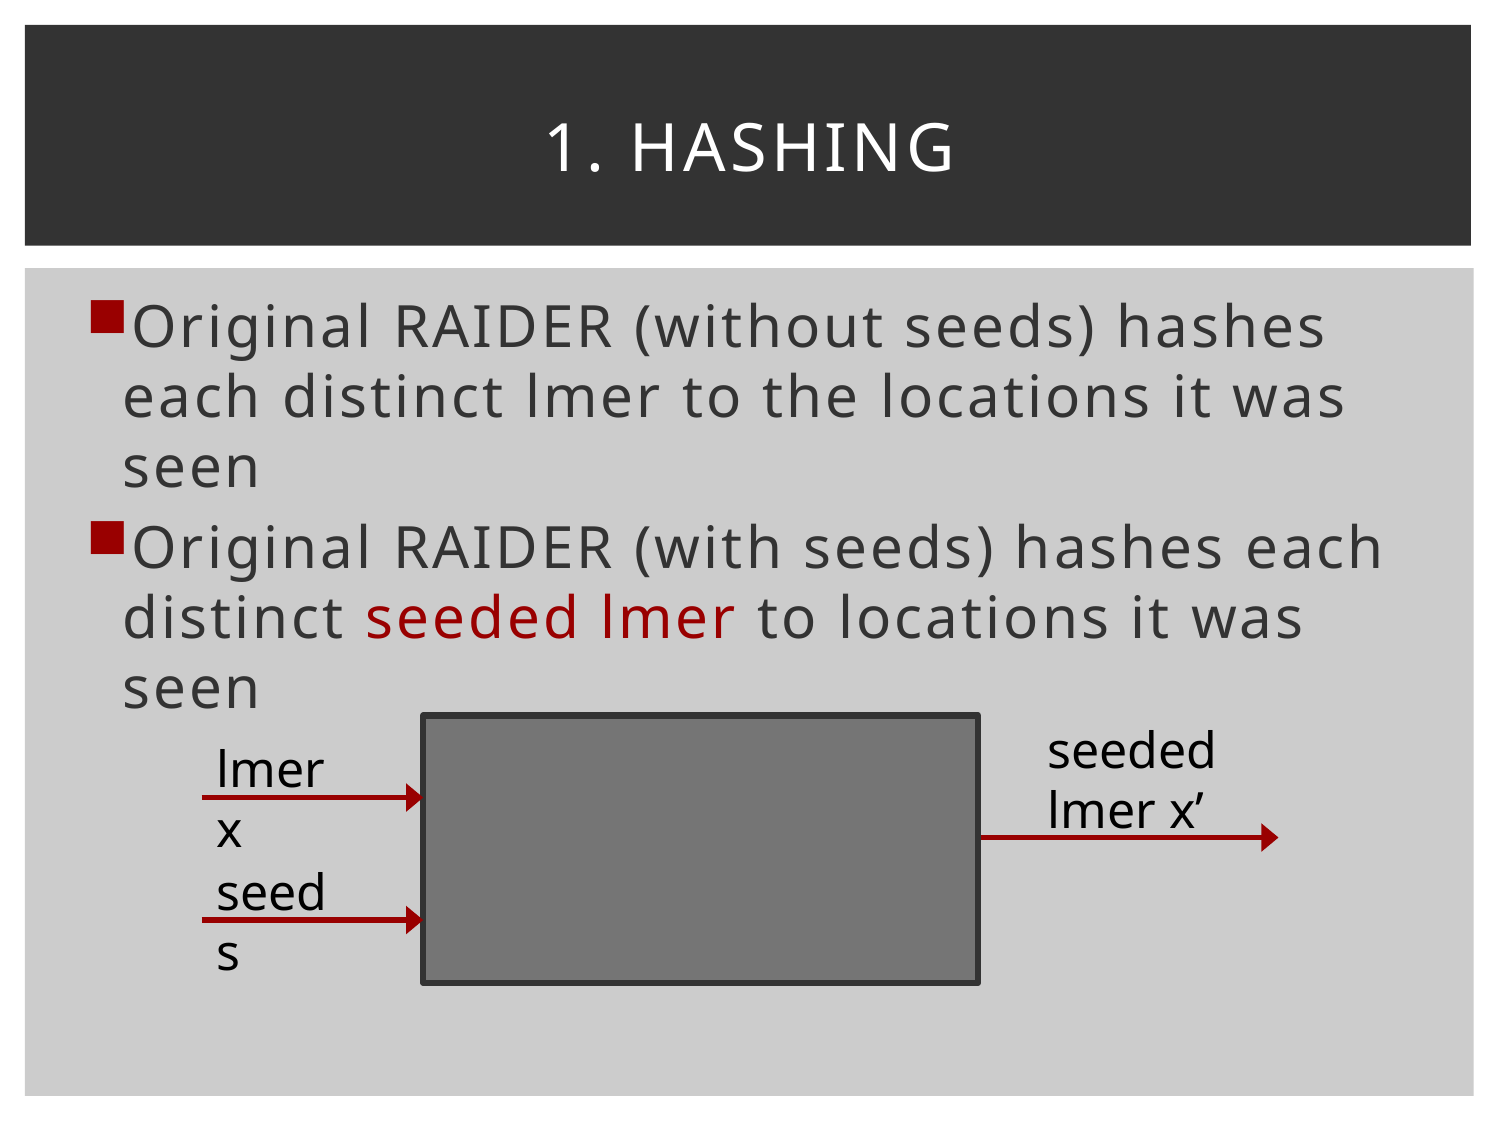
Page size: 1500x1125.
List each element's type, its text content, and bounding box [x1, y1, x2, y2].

text_box lmer x [201, 805, 380, 852]
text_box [979, 840, 1032, 844]
text_box seed s [201, 852, 380, 917]
table_header x+3 [201, 923, 380, 928]
text_box seeded lmer x’ [1032, 710, 1250, 836]
list Original RAIDER (without seeds) hashes each distinct lmer to the locations it was seen Original RAIDER (with seeds) hashes each distinct seeded lmer to locations it was seen [62, 281, 1442, 1005]
title 1. Hashing [62, 58, 1438, 232]
text_box [422, 715, 979, 984]
text_box seed s [201, 929, 380, 988]
text_box lmer x [201, 730, 380, 795]
table_header GATG [201, 800, 380, 804]
